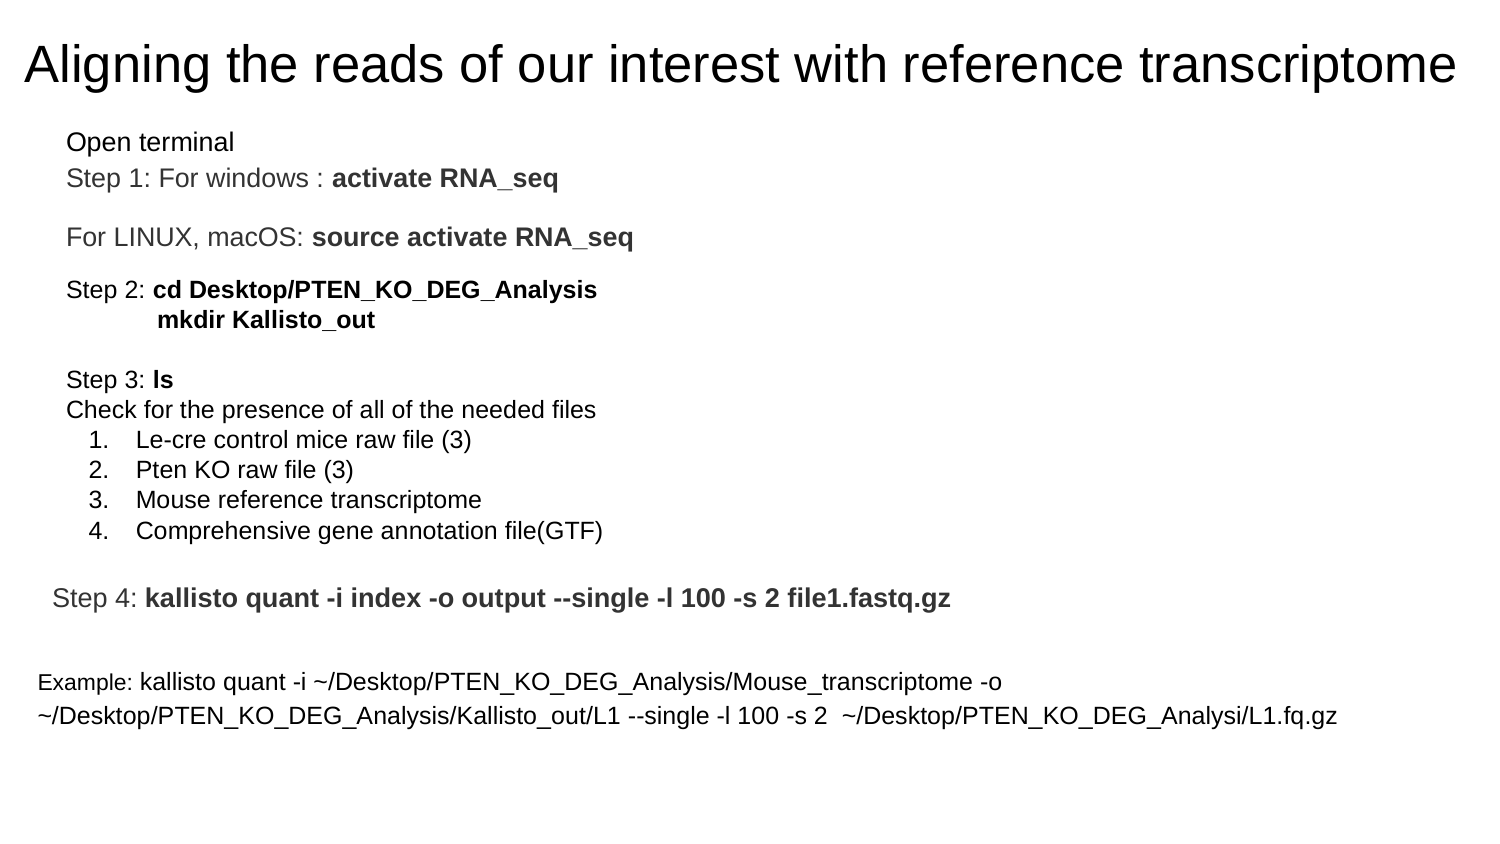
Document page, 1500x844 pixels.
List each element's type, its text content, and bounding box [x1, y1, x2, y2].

title Aligning the reads of our interest with reference transcriptome [9, 15, 1481, 110]
list Open terminal Step 1: For windows : activate RNA_seq For LINUX, macOS: source activate RNA_seq Step 2: cd Desktop/PTEN_KO_DEG_Analysis mkdir Kallisto_out Step 3: ls Check for the presence of all of the needed files Le-cre control mice raw file (3) Pten KO raw file (3) Mouse reference transcriptome Comprehensive gene annotation file(GTF) [51, 109, 1449, 563]
list Step 4: kallisto quant -i index -o output --single -l 100 -s 2 file1.fastq.gz Example: kallisto quant -i ~/Desktop/PTEN_KO_DEG_Analysis/Mouse_transcriptome -o ~/Desktop/PTEN_KO_DEG_Analysis/Kallisto_out/L1 --single -l 100 -s 2 ~/Desktop/PTEN_KO_DEG_Analysi/L1.fq.gz [22, 548, 1421, 817]
